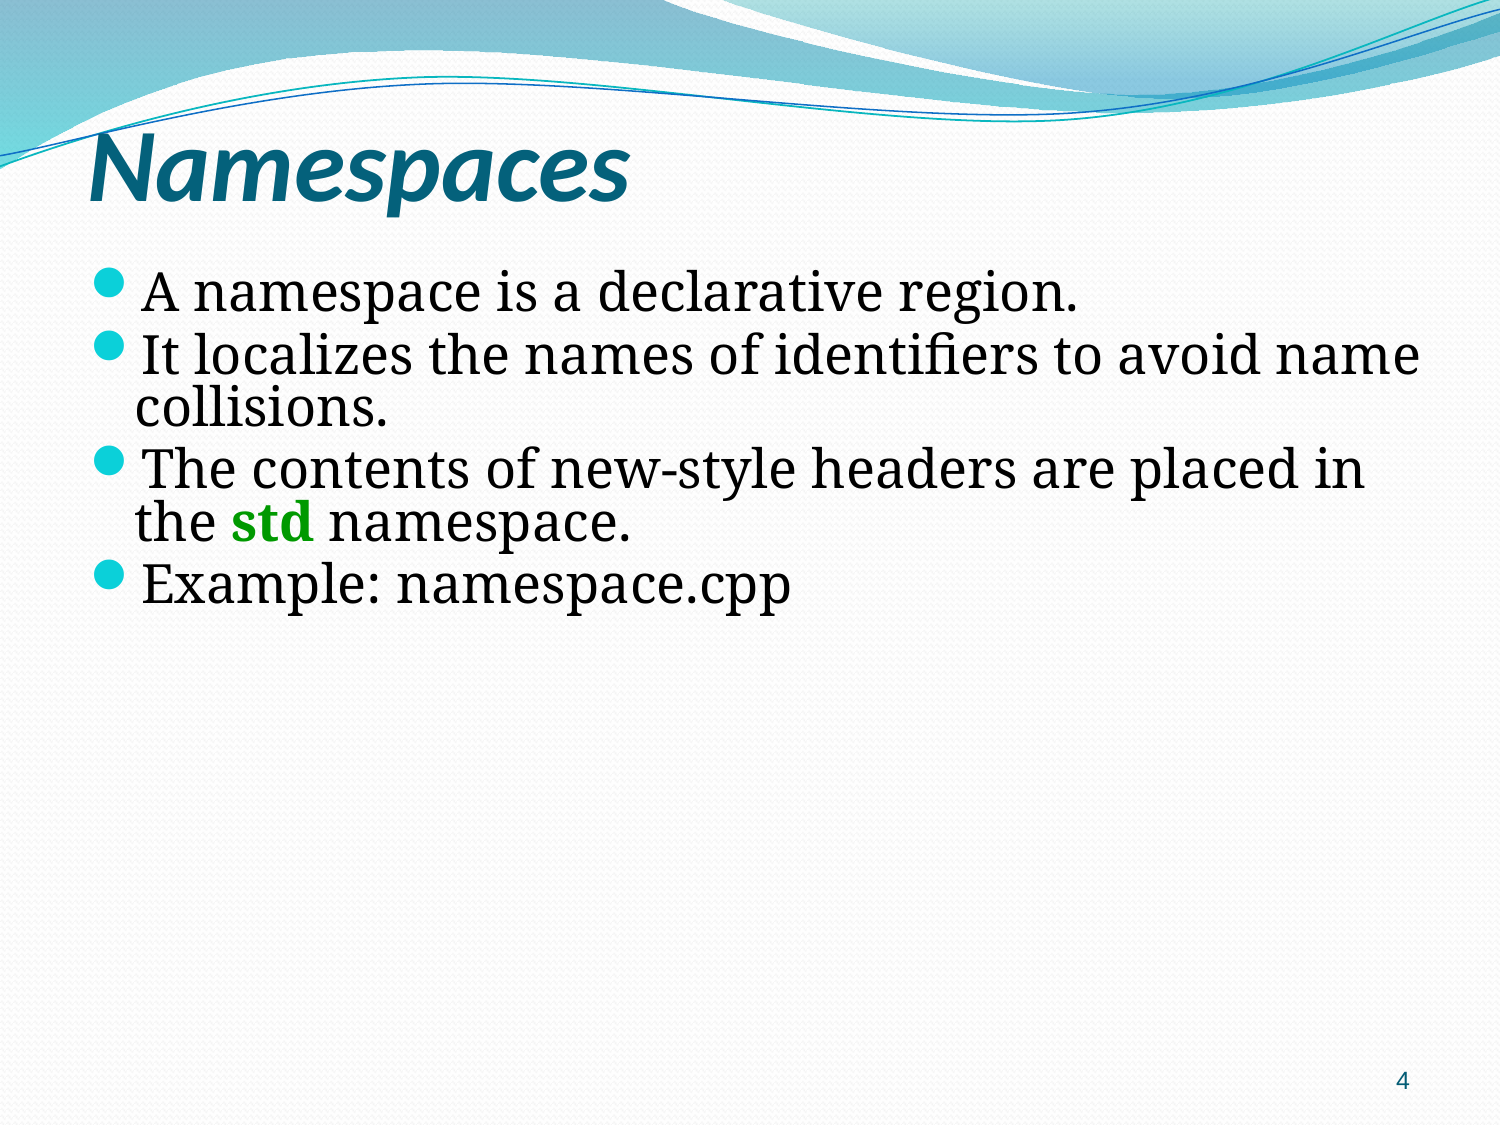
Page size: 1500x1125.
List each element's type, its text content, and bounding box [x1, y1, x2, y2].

slide_number 4 [1299, 1042, 1425, 1103]
title Namespaces [87, 34, 1438, 222]
list A namespace is a declarative region. It localizes the names of identifiers to avoid name collisions. The contents of new-style headers are placed in the std namespace. Example: namespace.cpp [75, 262, 1438, 1062]
